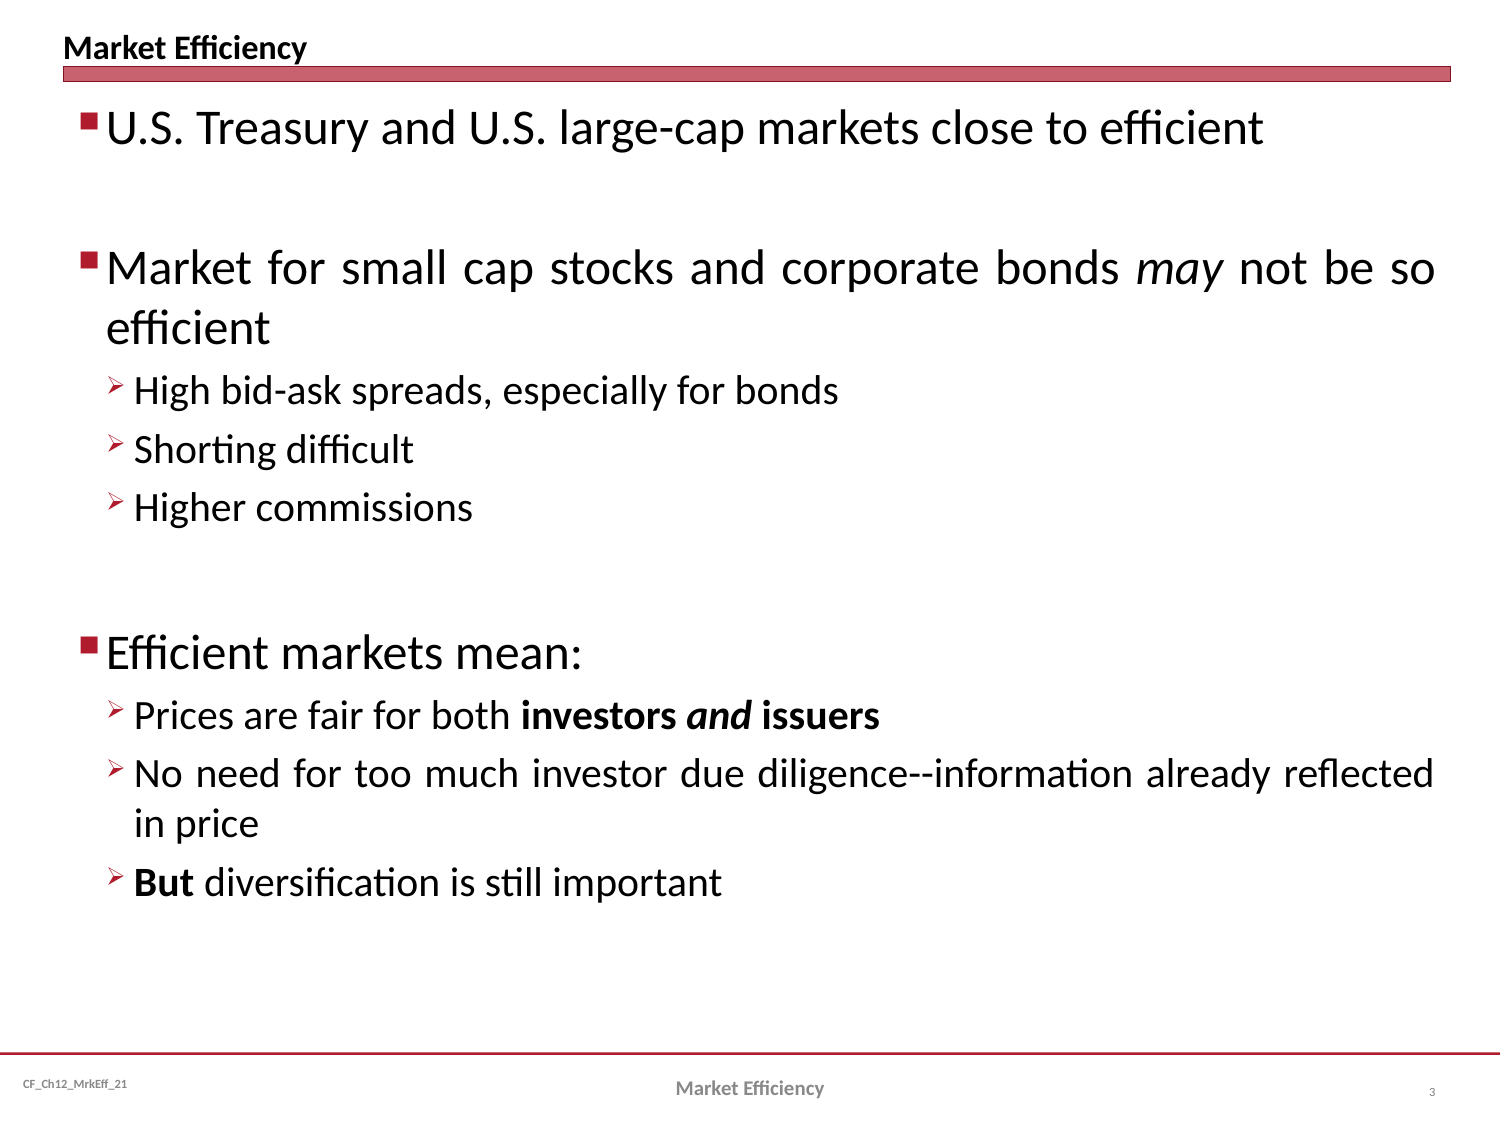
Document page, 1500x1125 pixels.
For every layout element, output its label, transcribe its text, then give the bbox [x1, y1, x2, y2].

slide_number 3 [1375, 1061, 1451, 1122]
title Market Efficiency [62, 6, 1451, 67]
list U.S. Treasury and U.S. large-cap markets close to efficient Market for small cap stocks and corporate bonds may not be so efficient High bid-ask spreads, especially for bonds Shorting difficult Higher commissions Efficient markets mean: Prices are fair for both investors and issuers No need for too much investor due diligence--information already reflected in price But diversification is still important [63, 87, 1451, 1041]
footer Market Efficiency [512, 1056, 988, 1117]
